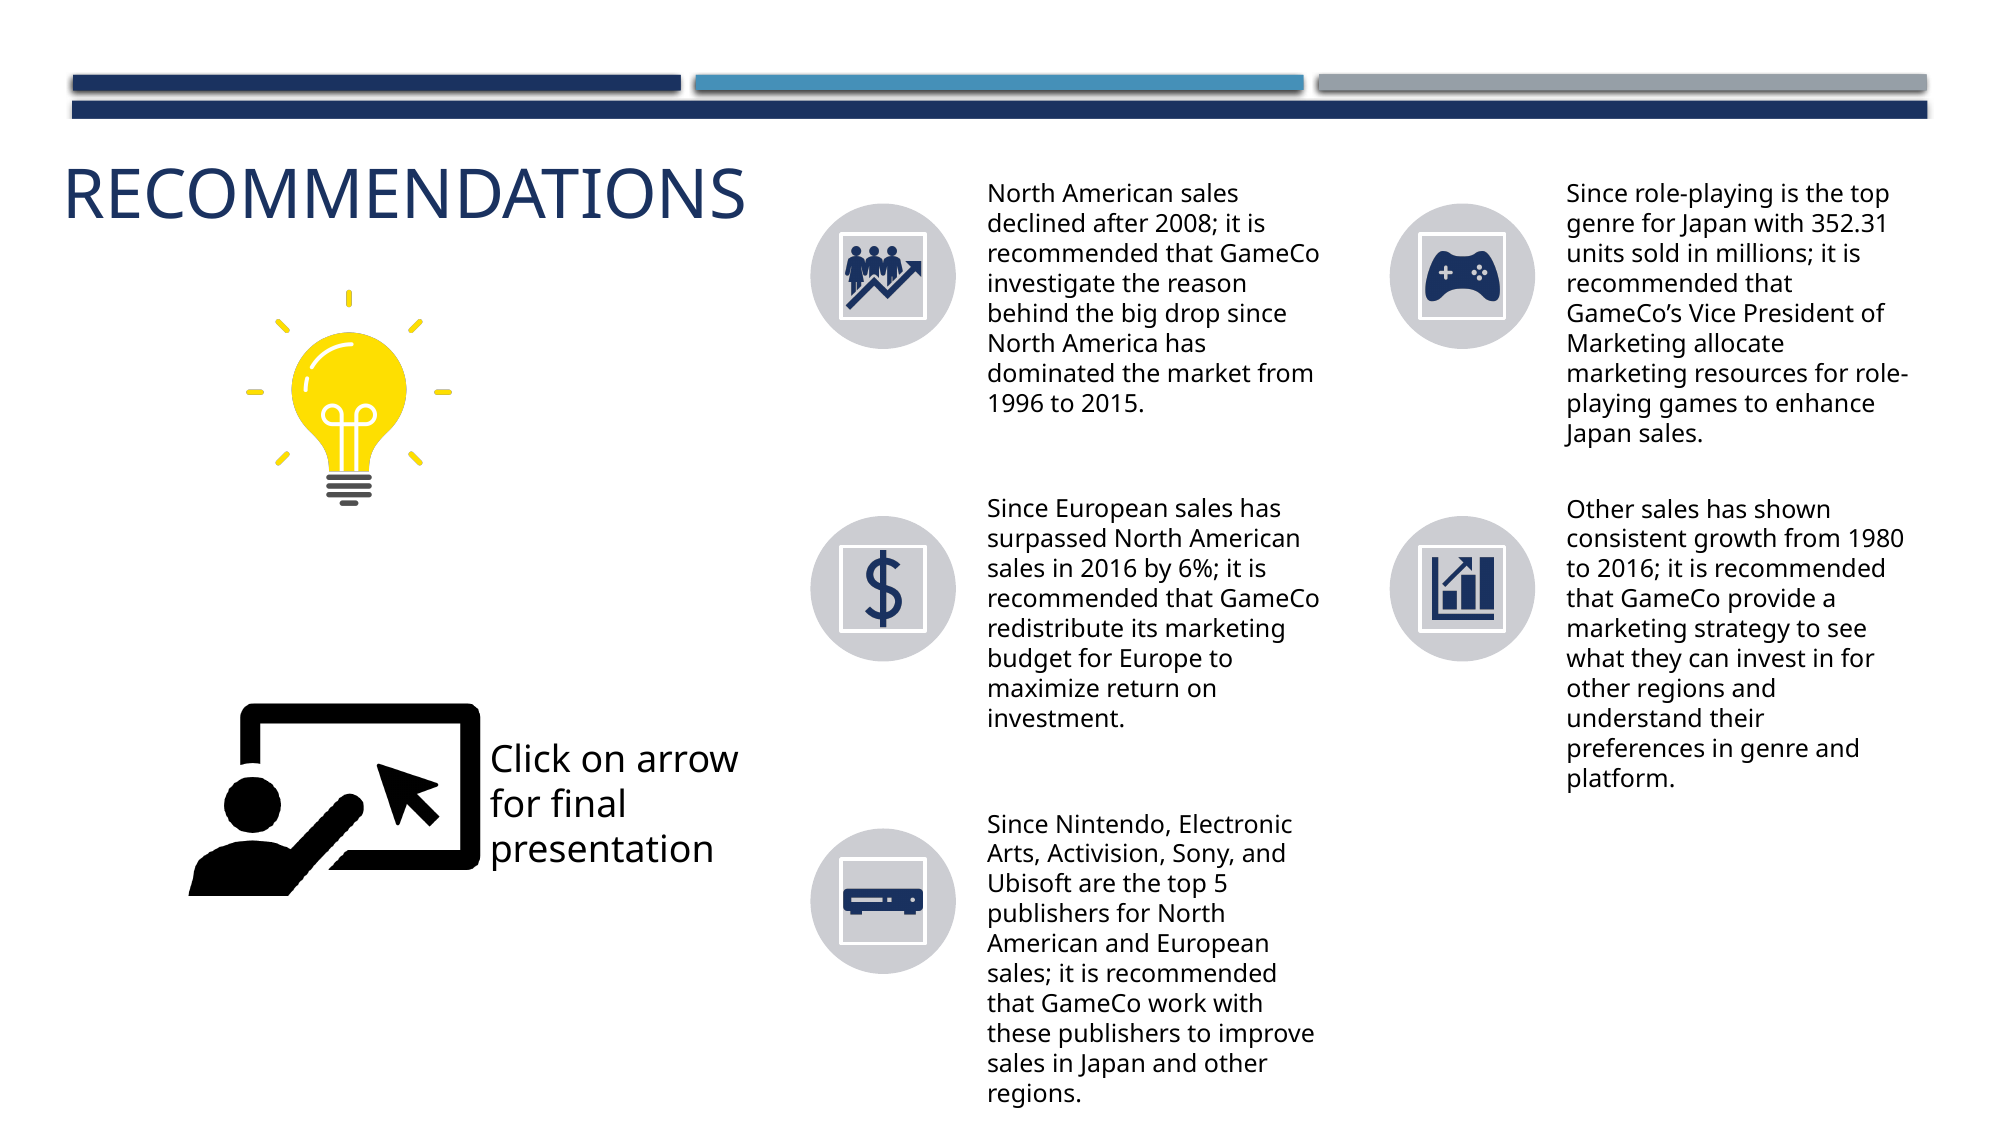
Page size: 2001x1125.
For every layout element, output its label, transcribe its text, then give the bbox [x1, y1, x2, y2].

text_box [1318, 73, 1928, 92]
text_box [72, 74, 682, 92]
picture [174, 639, 494, 960]
picture [189, 231, 509, 552]
text_box Click on arrow for final presentation [499, 727, 794, 878]
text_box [804, 96, 1916, 1081]
text_box [0, 117, 2000, 1125]
text_box [695, 74, 1304, 91]
title Recommendations [9, 127, 798, 240]
